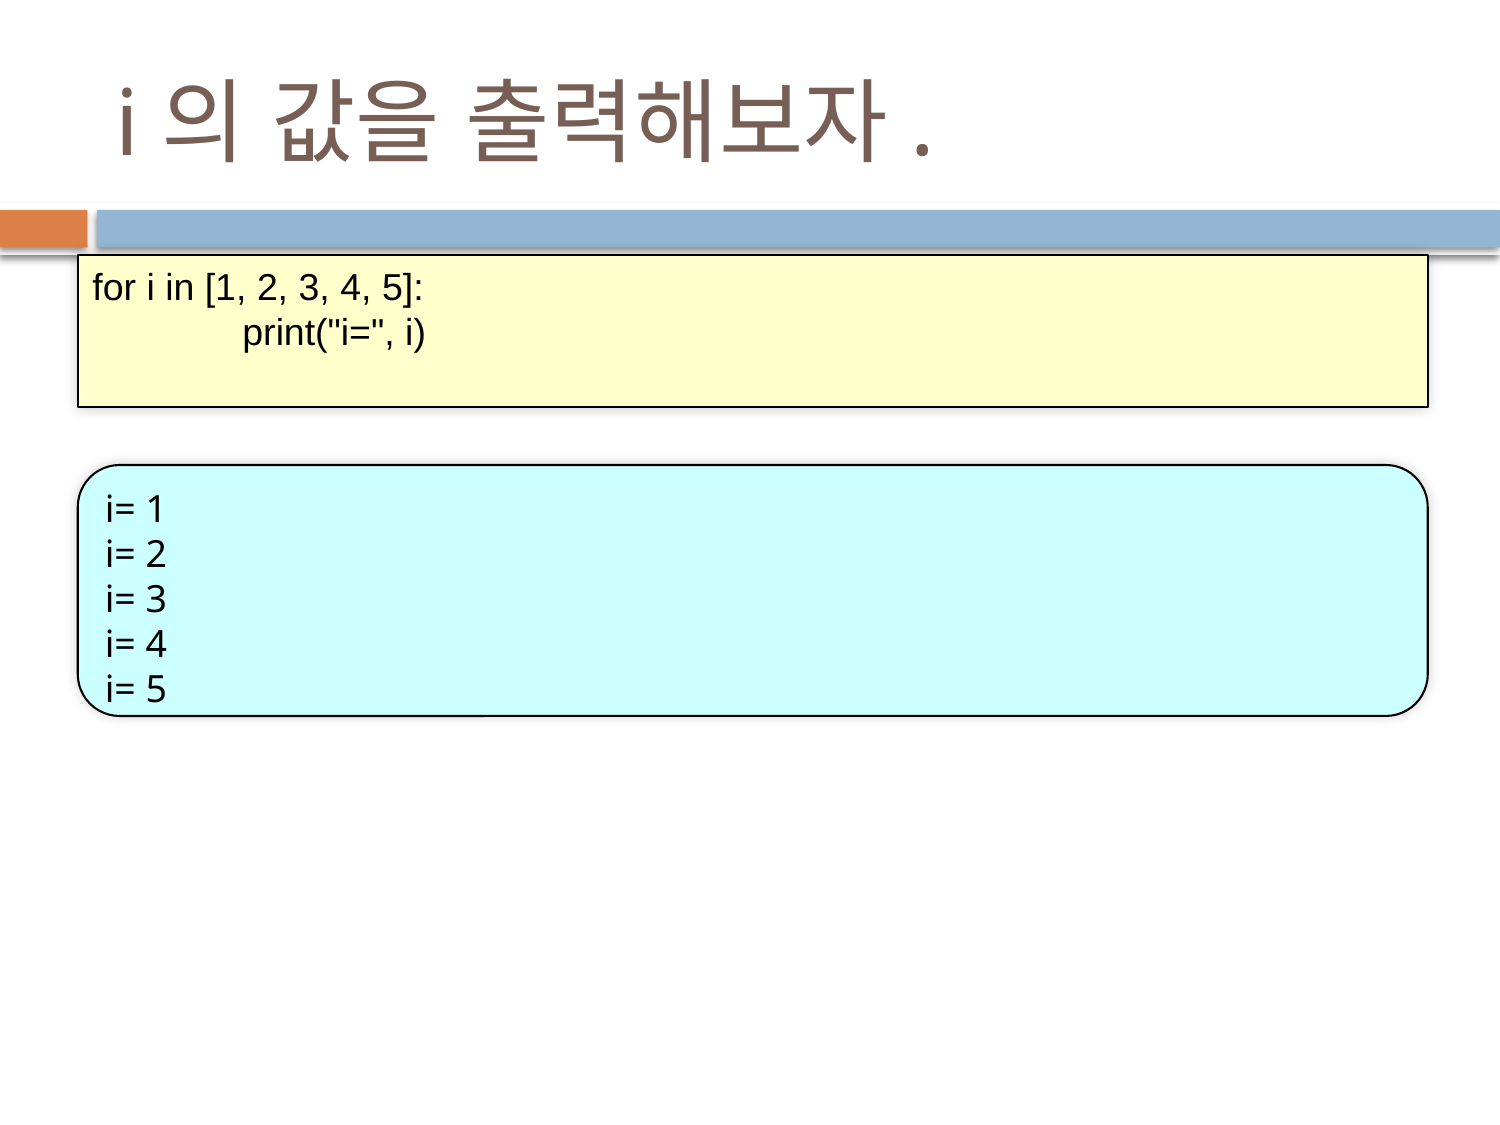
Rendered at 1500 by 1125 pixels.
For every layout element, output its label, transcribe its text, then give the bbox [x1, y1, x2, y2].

title i의 값을 출력해보자. [100, 37, 1438, 200]
text_box for i in [1, 2, 3, 4, 5]: print("i=", i) [77, 255, 1428, 408]
text_box i= 1 i= 2 i= 3 i= 4 i= 5 [77, 464, 1428, 716]
